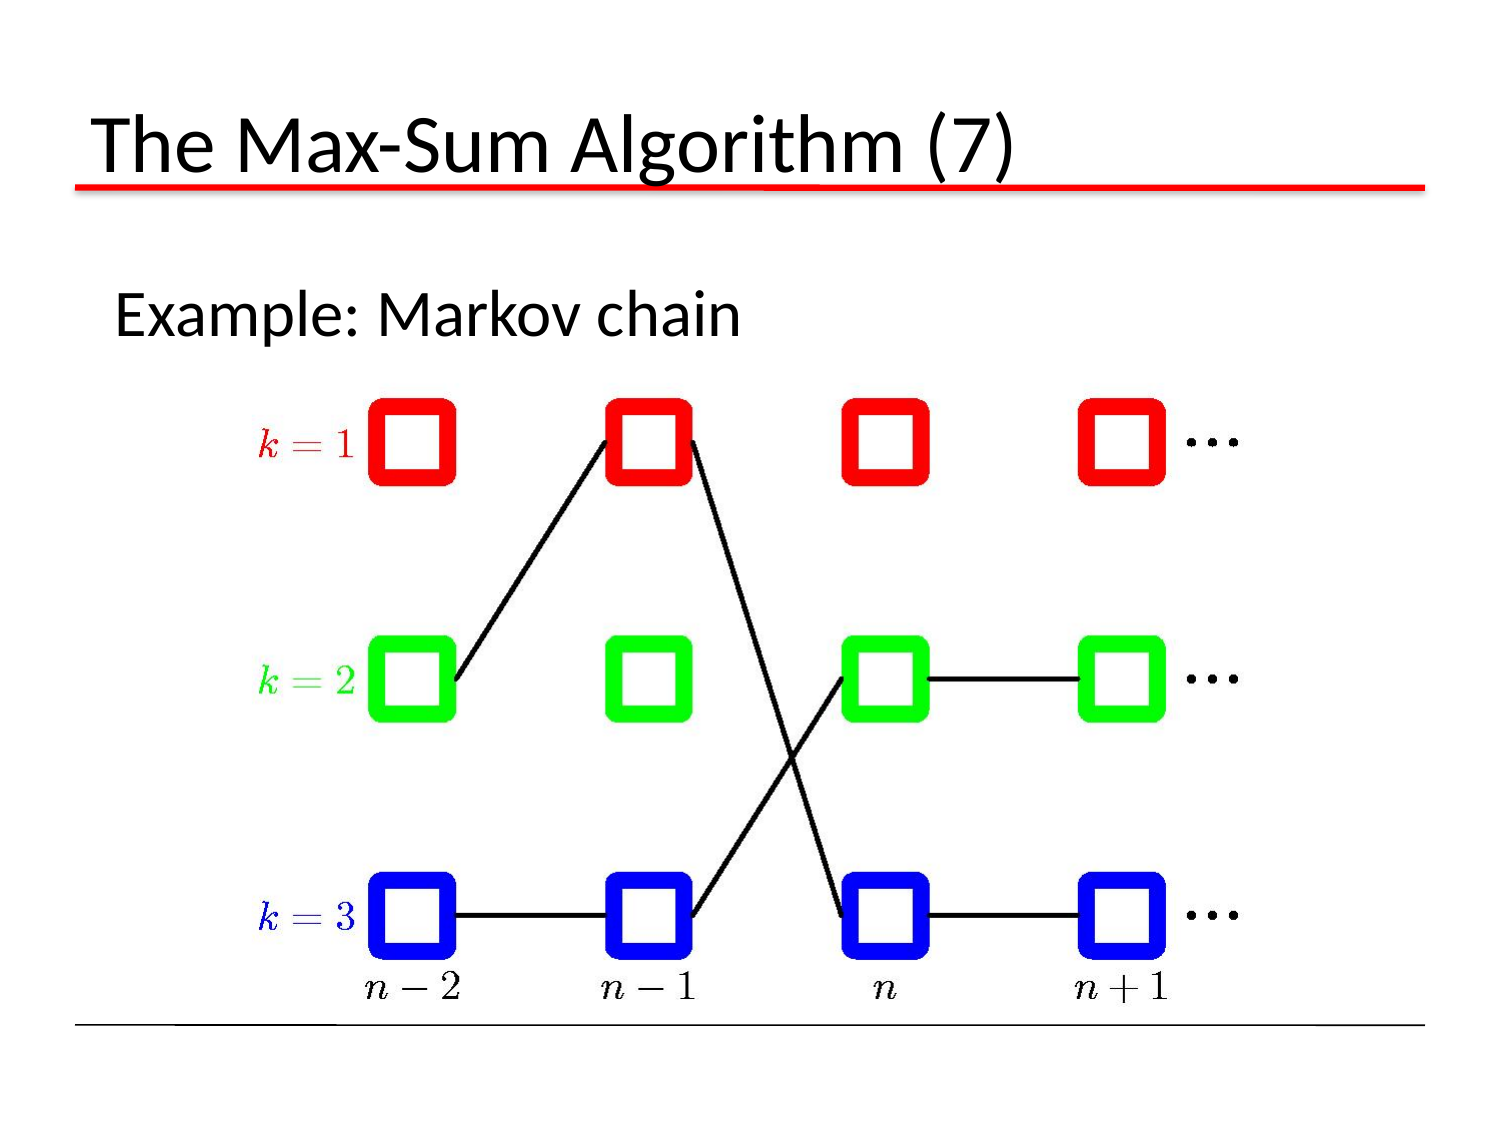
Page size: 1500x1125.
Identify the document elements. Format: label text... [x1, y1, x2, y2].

picture [251, 382, 1248, 1007]
list Example: Markov chain [99, 262, 1400, 1005]
title The Max-Sum Algorithm (7) [75, 45, 1425, 233]
